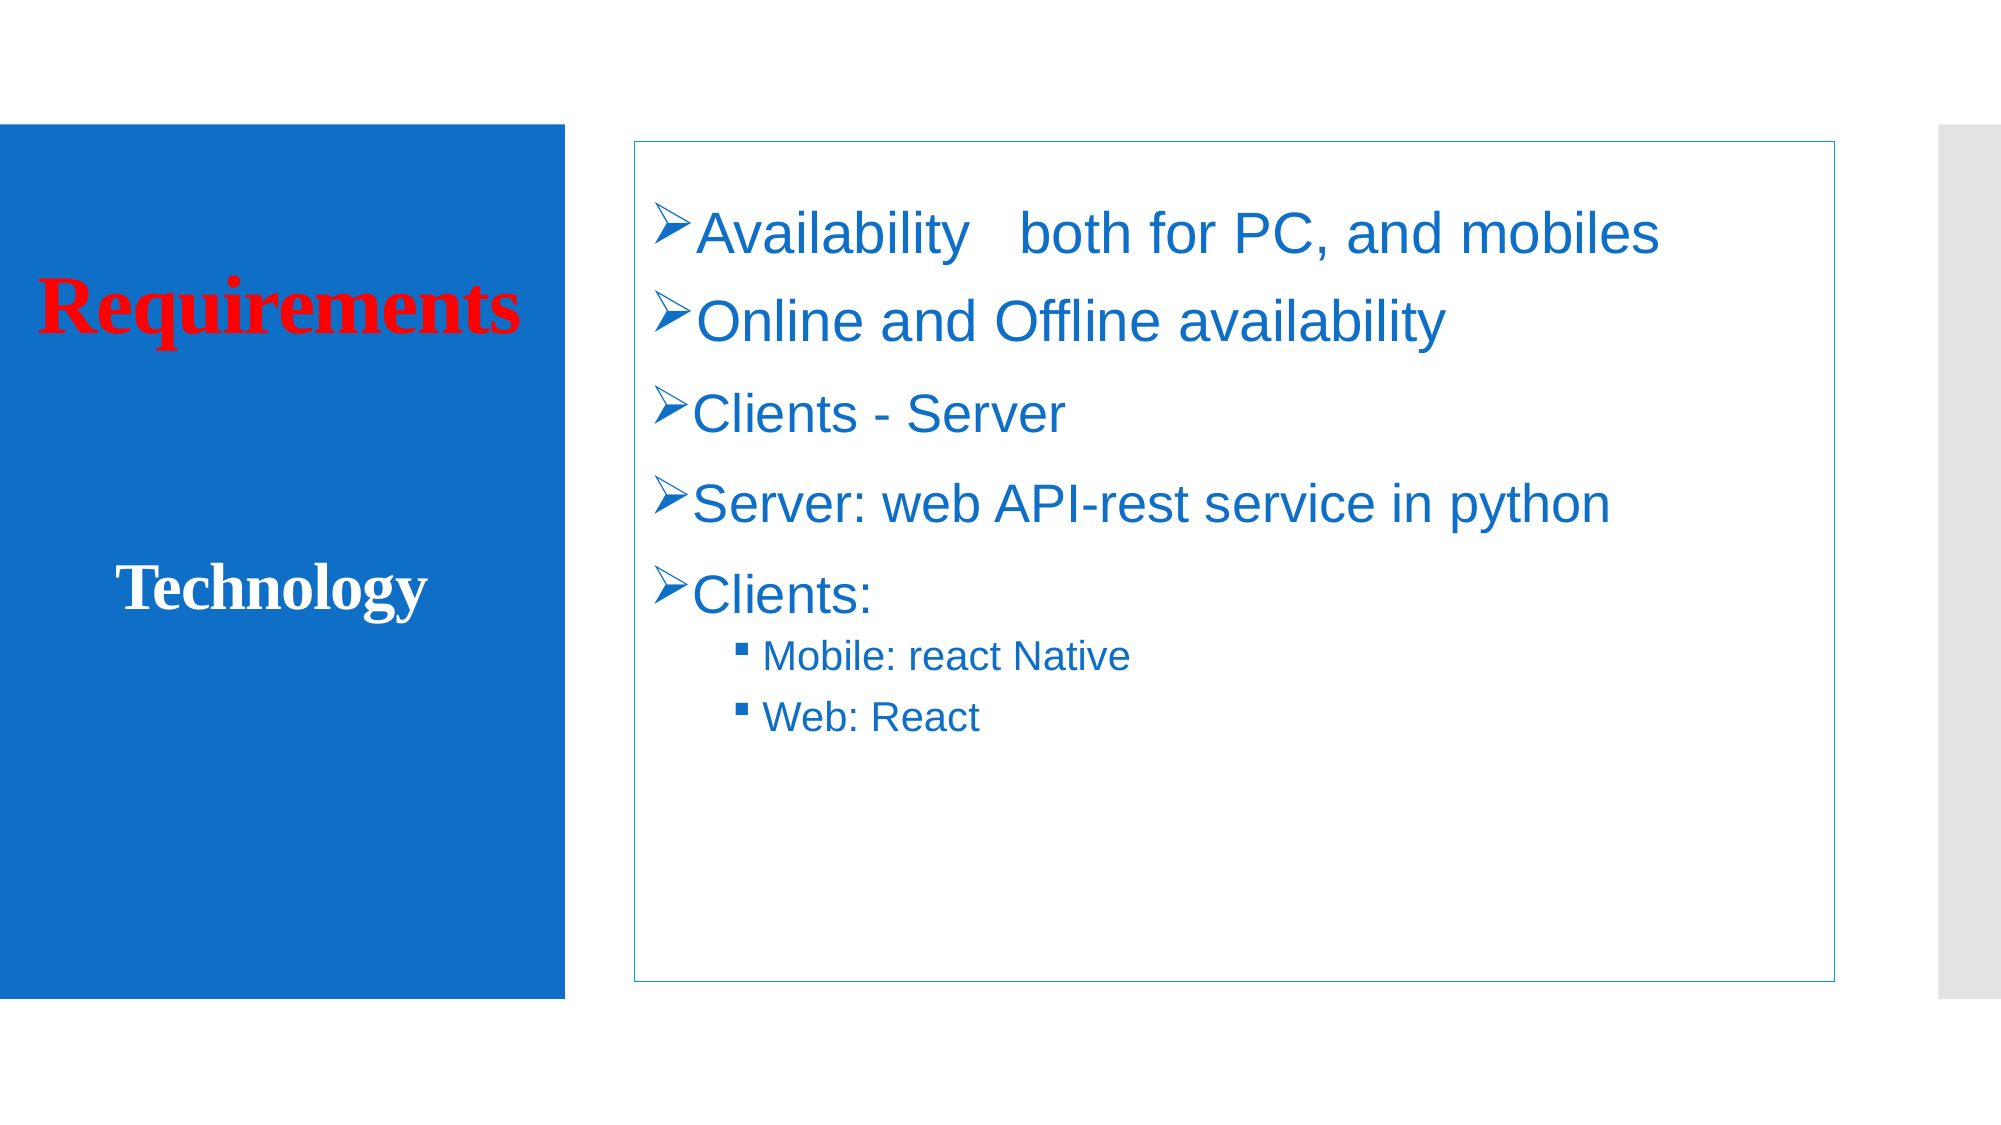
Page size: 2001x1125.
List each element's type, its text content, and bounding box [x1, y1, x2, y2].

text_box Technology [0, 464, 552, 711]
text_box Requirements [0, 184, 560, 430]
list Availability both for PC, and mobiles Online and Offline availability Clients - Server Server: web API-rest service in python Clients: Mobile: react Native Web: React [634, 141, 1835, 982]
